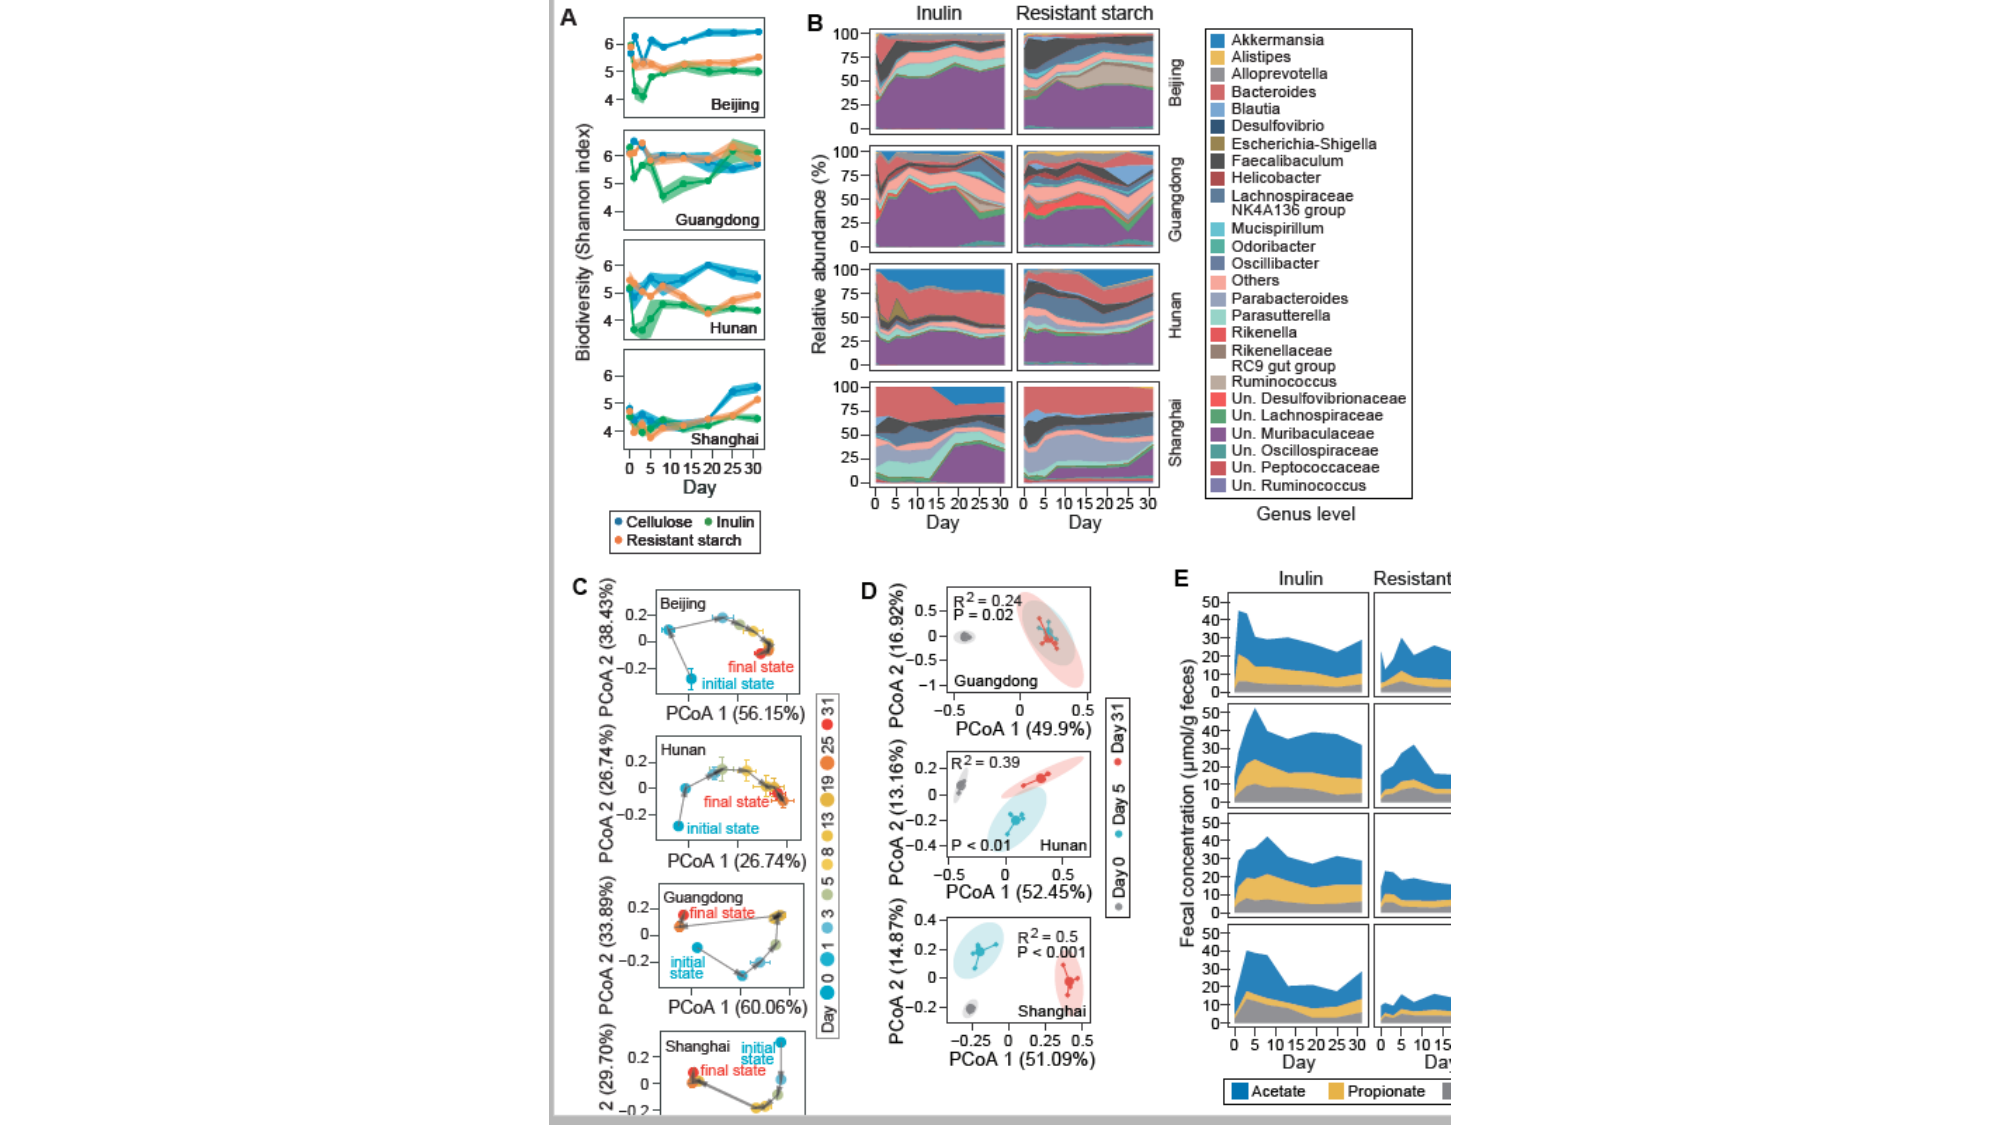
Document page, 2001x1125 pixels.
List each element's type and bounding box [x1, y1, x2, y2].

picture [549, 0, 1451, 1125]
